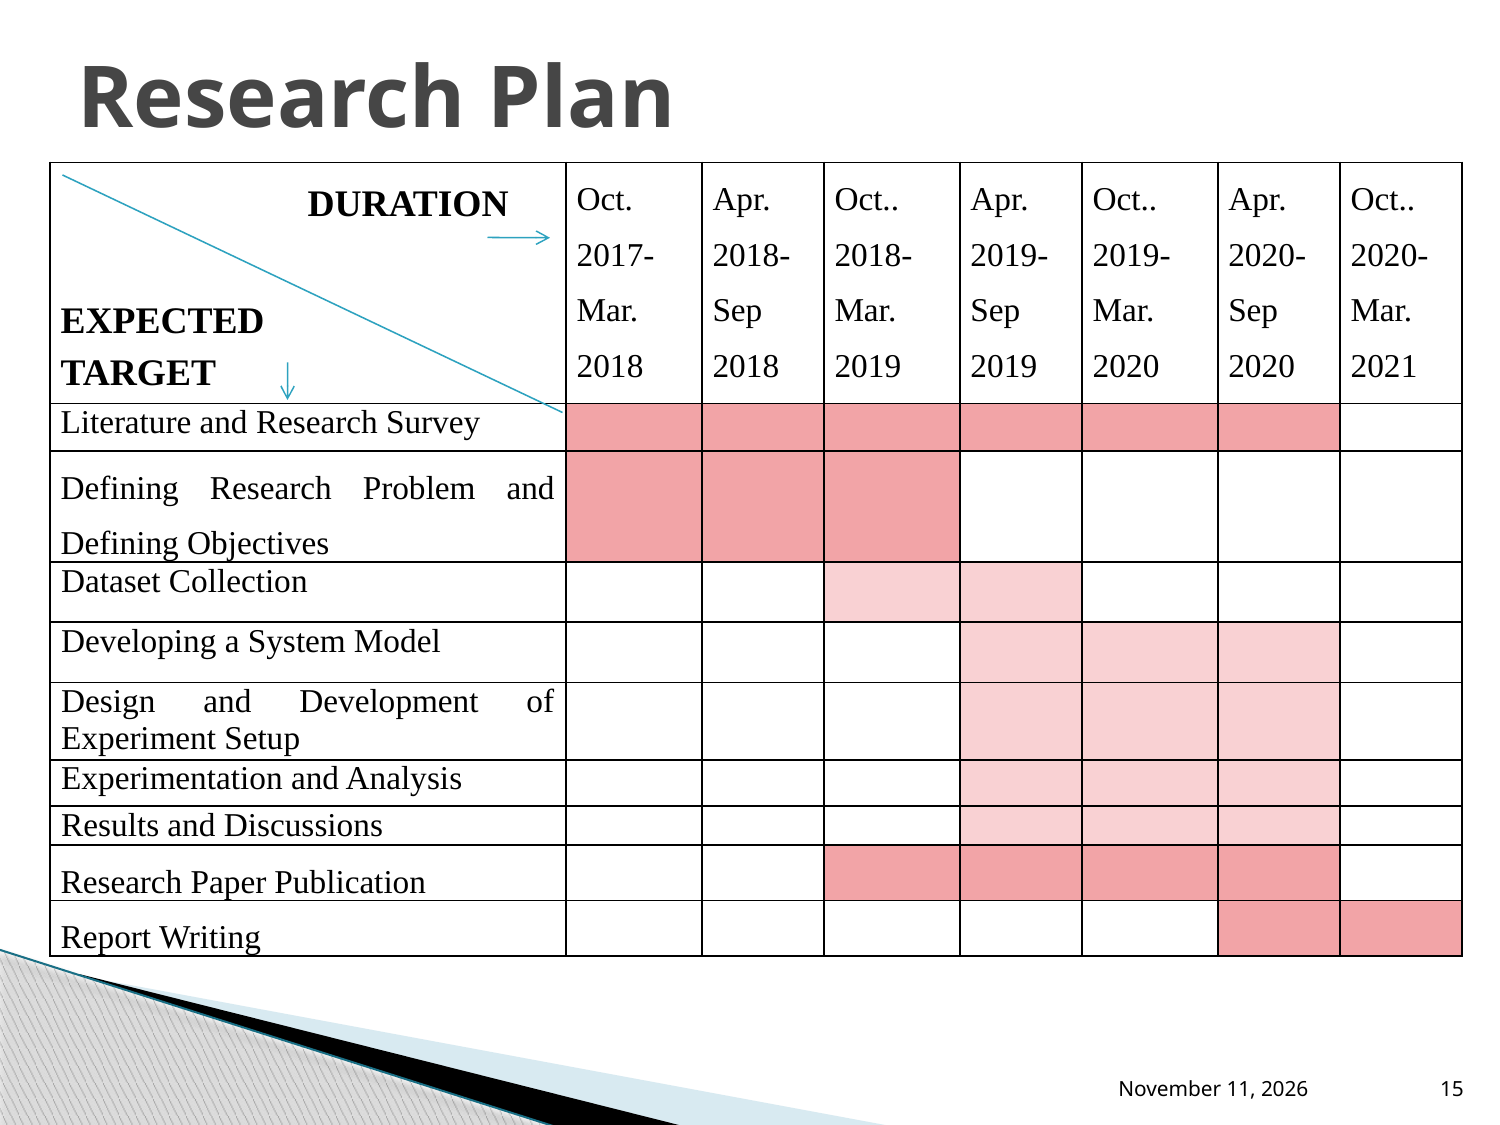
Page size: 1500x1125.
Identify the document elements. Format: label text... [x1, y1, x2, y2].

table_cell [1219, 807, 1339, 844]
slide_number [1103, 1051, 1418, 1112]
table_cell [567, 901, 701, 955]
table_header DURATION EXPECTED TARGET [51, 163, 565, 403]
table_cell [1083, 404, 1217, 450]
table_cell [1219, 404, 1339, 450]
table_cell [703, 846, 823, 900]
table_cell [825, 623, 959, 682]
table_cell [567, 623, 701, 682]
table_cell [1341, 901, 1461, 955]
table_cell [703, 452, 823, 561]
table_cell [825, 901, 959, 955]
table_cell [961, 761, 1081, 805]
table_header Apr. 2018- Sep 2018 [703, 163, 823, 403]
table_cell [567, 452, 701, 561]
table_cell Defining Research Problem and Defining Objectives [51, 452, 565, 561]
table_cell [1341, 846, 1461, 900]
table_cell [703, 901, 823, 955]
table_cell [825, 807, 959, 844]
table_cell [567, 683, 701, 759]
table_cell Experimentation and Analysis [51, 761, 565, 805]
table_cell [1341, 404, 1461, 450]
table_cell Design and Development of Experiment Setup [51, 683, 565, 759]
table_cell [1341, 563, 1461, 621]
table_cell [1341, 623, 1461, 682]
table_cell [567, 404, 701, 450]
table_header Oct.. 2020- Mar. 2021 [1341, 163, 1461, 403]
table_cell [961, 846, 1081, 900]
table_cell [825, 761, 959, 805]
table_cell [567, 761, 701, 805]
table_cell Results and Discussions [51, 807, 565, 844]
table_cell [961, 563, 1081, 621]
table_header Apr. 2019- Sep 2019 [961, 163, 1081, 403]
table_cell [703, 683, 823, 759]
table_cell [825, 846, 959, 900]
table_cell Research Paper Publication [51, 846, 565, 900]
table_cell [1219, 901, 1339, 955]
table_cell [567, 563, 701, 621]
table_cell [961, 683, 1081, 759]
table_cell [1083, 901, 1217, 955]
table_cell [567, 807, 701, 844]
title Research Plan [62, 0, 1413, 162]
table_cell [1341, 807, 1461, 844]
table_cell [1341, 761, 1461, 805]
table_cell [961, 623, 1081, 682]
table_cell [1083, 807, 1217, 844]
table_cell [1083, 761, 1217, 805]
slide_number 15 [1418, 1051, 1479, 1112]
table_cell [1341, 683, 1461, 759]
table_cell Developing a System Model [51, 623, 565, 682]
table_cell [1083, 846, 1217, 900]
table_header Oct.. 2018- Mar. 2019 [825, 163, 959, 403]
table_cell [1083, 683, 1217, 759]
table_cell [1219, 623, 1339, 682]
table_cell [703, 563, 823, 621]
table_cell [1083, 563, 1217, 621]
table_cell [1083, 623, 1217, 682]
table_cell [961, 452, 1081, 561]
table_cell [825, 563, 959, 621]
table_cell [961, 807, 1081, 844]
table_cell Report Writing [51, 901, 565, 955]
table_header Oct.. 2019- Mar. 2020 [1083, 163, 1217, 403]
table_cell [825, 683, 959, 759]
table_cell [567, 846, 701, 900]
table_cell [703, 404, 823, 450]
table_cell [1219, 563, 1339, 621]
table_cell [1219, 761, 1339, 805]
table_cell [1219, 846, 1339, 900]
table_cell [825, 452, 959, 561]
table_header Apr. 2020- Sep 2020 [1219, 163, 1339, 403]
table_cell [1219, 452, 1339, 561]
table_cell Dataset Collection [51, 563, 565, 621]
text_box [62, 174, 563, 413]
table_cell [961, 404, 1081, 450]
table_cell [703, 623, 823, 682]
table_header Oct. 2017- Mar. 2018 [567, 163, 701, 403]
table_cell Literature and Research Survey [51, 404, 565, 450]
table_cell [703, 761, 823, 805]
table_cell [1083, 452, 1217, 561]
table_cell [703, 807, 823, 844]
table_cell [1219, 683, 1339, 759]
table_cell [961, 901, 1081, 955]
table_cell [1341, 452, 1461, 561]
table_cell [825, 404, 959, 450]
